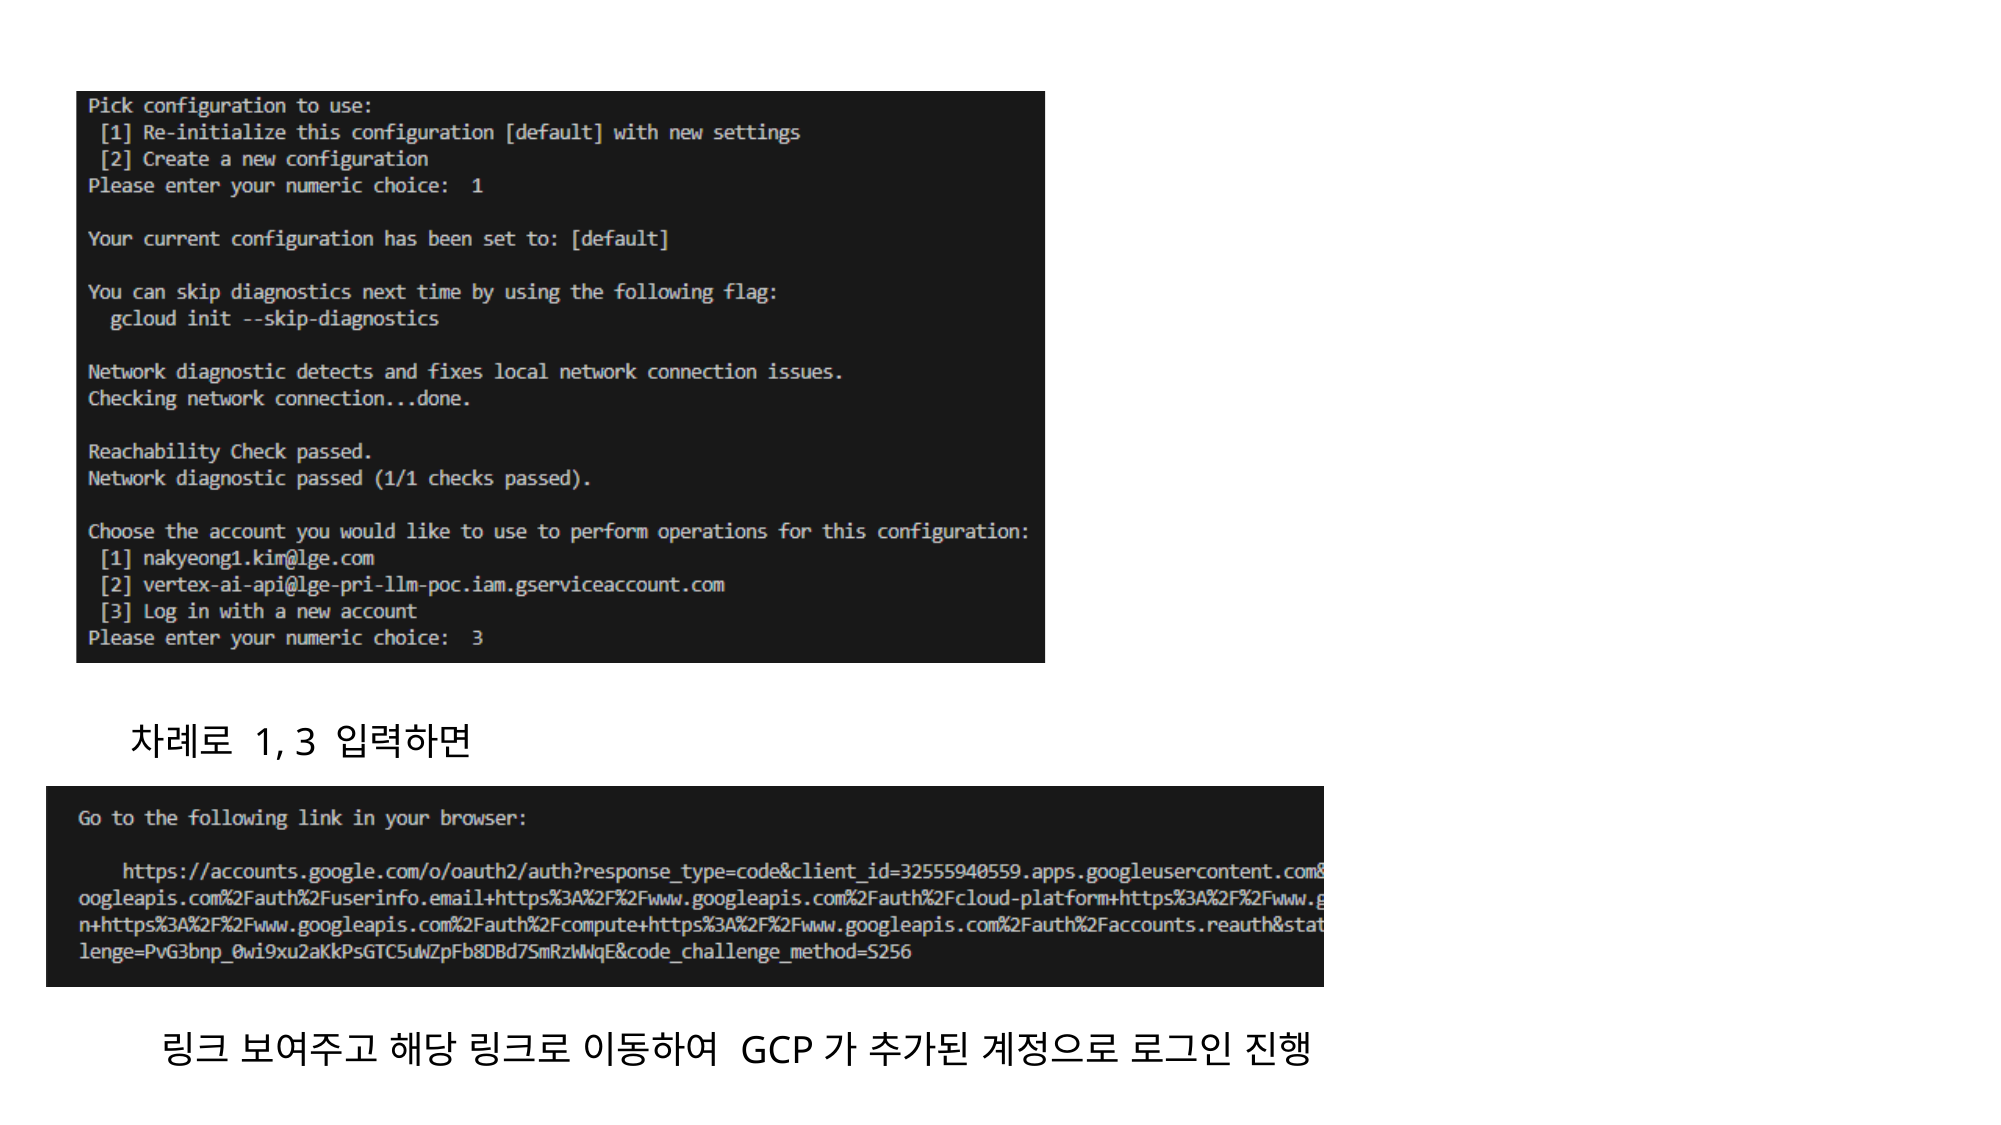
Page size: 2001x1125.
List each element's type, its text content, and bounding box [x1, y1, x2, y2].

text_box 링크 보여주고 해당 링크로 이동하여 GCP가 추가된 계정으로 로그인 진행 [146, 1018, 1329, 1079]
picture [46, 786, 1324, 987]
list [76, 91, 1046, 663]
text_box 차례로 1, 3 입력하면 [116, 710, 489, 771]
